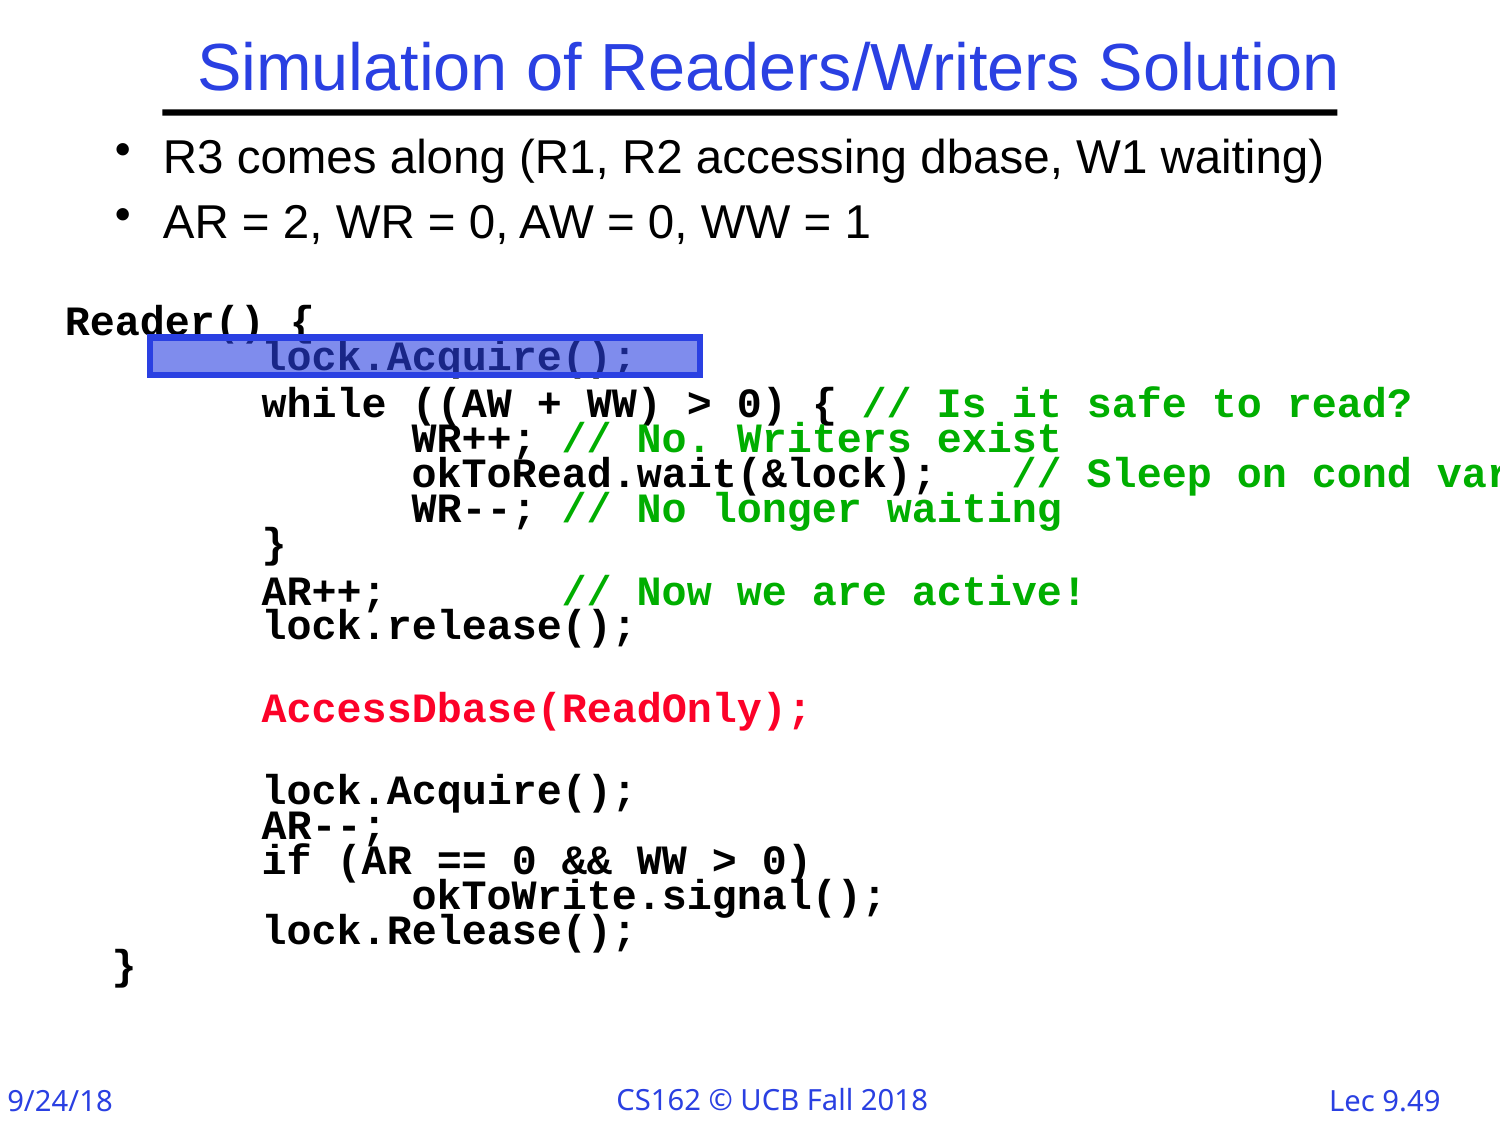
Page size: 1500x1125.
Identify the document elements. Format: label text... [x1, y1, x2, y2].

list R3 comes along (R1, R2 accessing dbase, W1 waiting) AR = 2, WR = 0, AW = 0, WW = 1 [99, 125, 1400, 299]
title Simulation of Readers/Writers Solution [87, 24, 1450, 113]
text_box [150, 337, 700, 375]
text_box Reader() { lock.Acquire(); while ((AW + WW) > 0) { // Is it safe to read? WR++; // No. Writers exist okToRead.wait(&lock); // Sleep on cond var WR--; // No longer waiting } AR++; // Now we are active! lock.release(); AccessDbase(ReadOnly); lock.Acquire(); AR--; if (AR == 0 && WW > 0) okToWrite.signal(); lock.Release(); } [49, 299, 1500, 1013]
